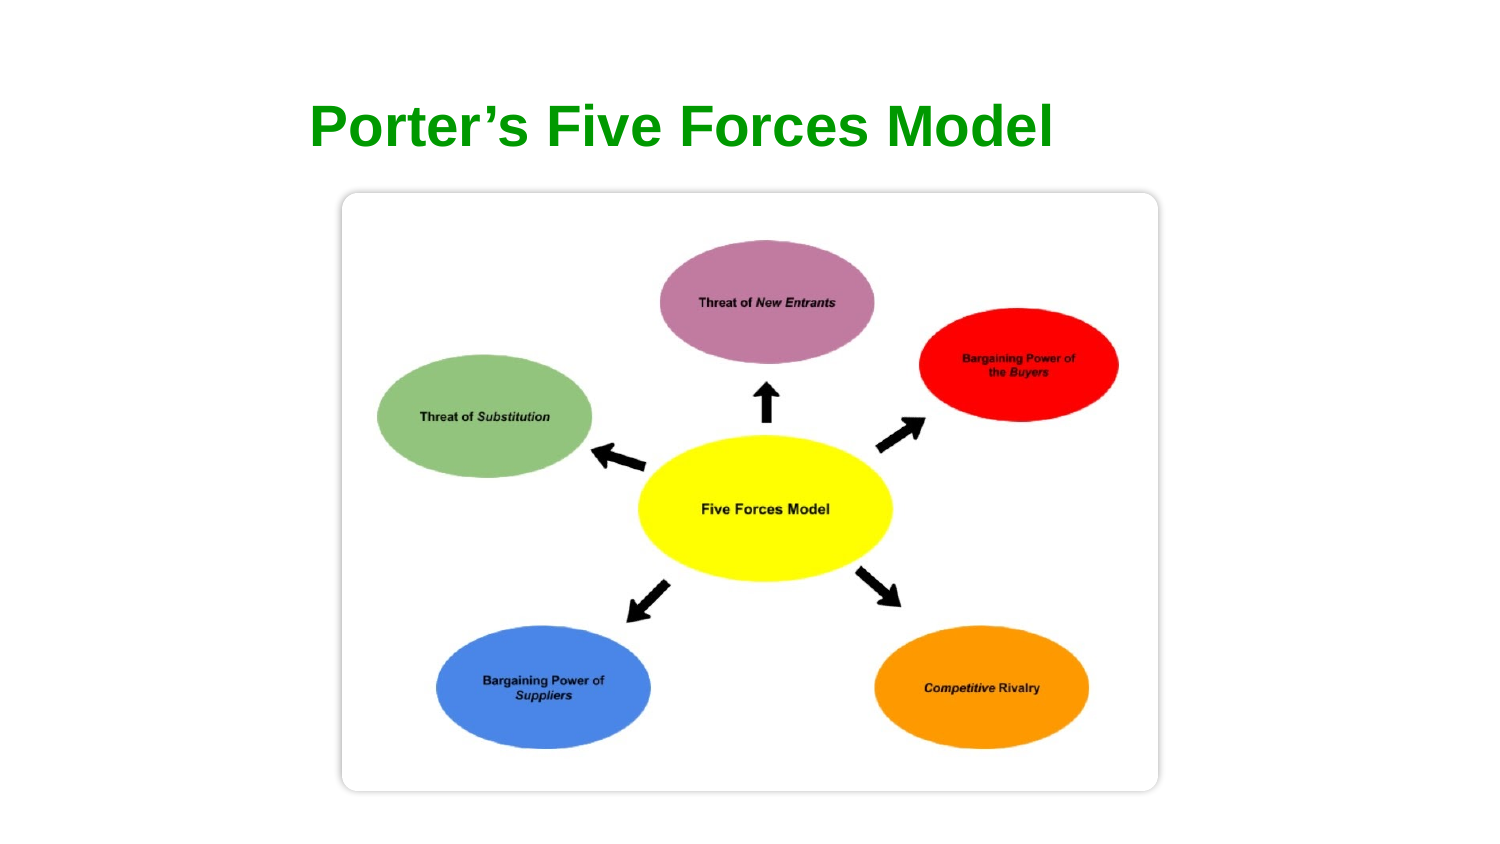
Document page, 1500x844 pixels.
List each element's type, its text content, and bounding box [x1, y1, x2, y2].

title Porter’s Five Forces Model [51, 72, 1449, 167]
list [373, 224, 1127, 761]
